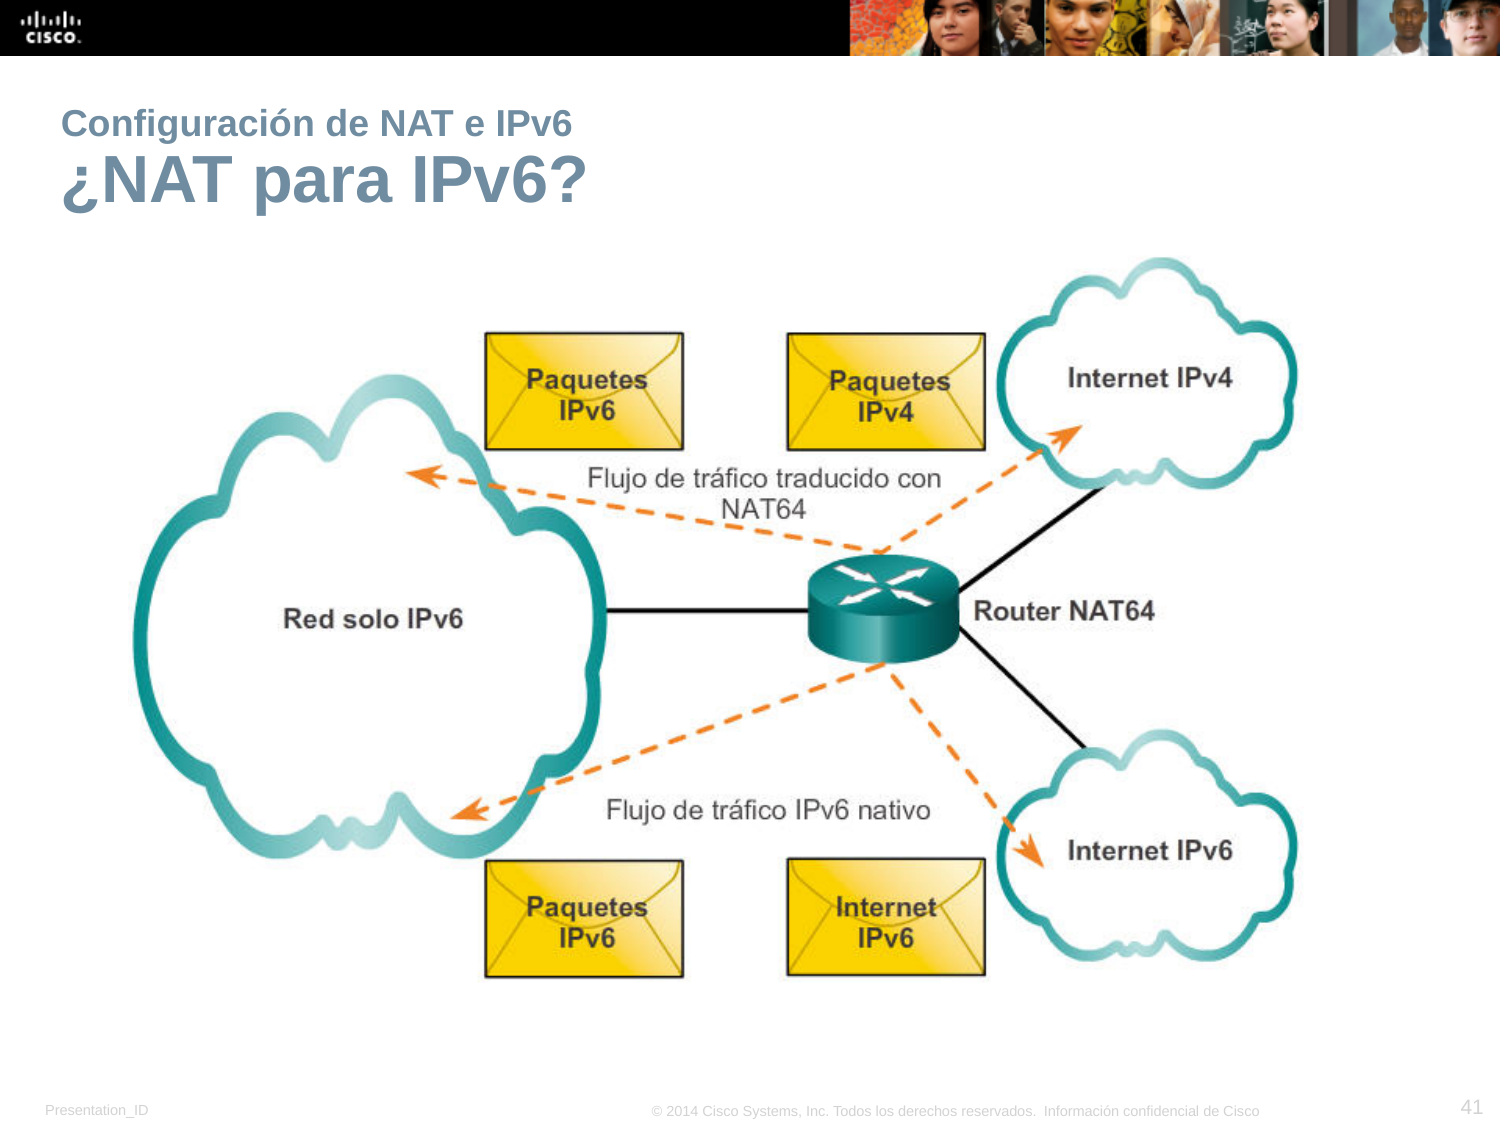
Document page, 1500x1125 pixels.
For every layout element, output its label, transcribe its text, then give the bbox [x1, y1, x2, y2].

picture [0, 0, 1500, 56]
title Configuración de NAT e IPv6 ¿NAT para IPv6? [47, 85, 1384, 224]
picture [127, 231, 1363, 1045]
